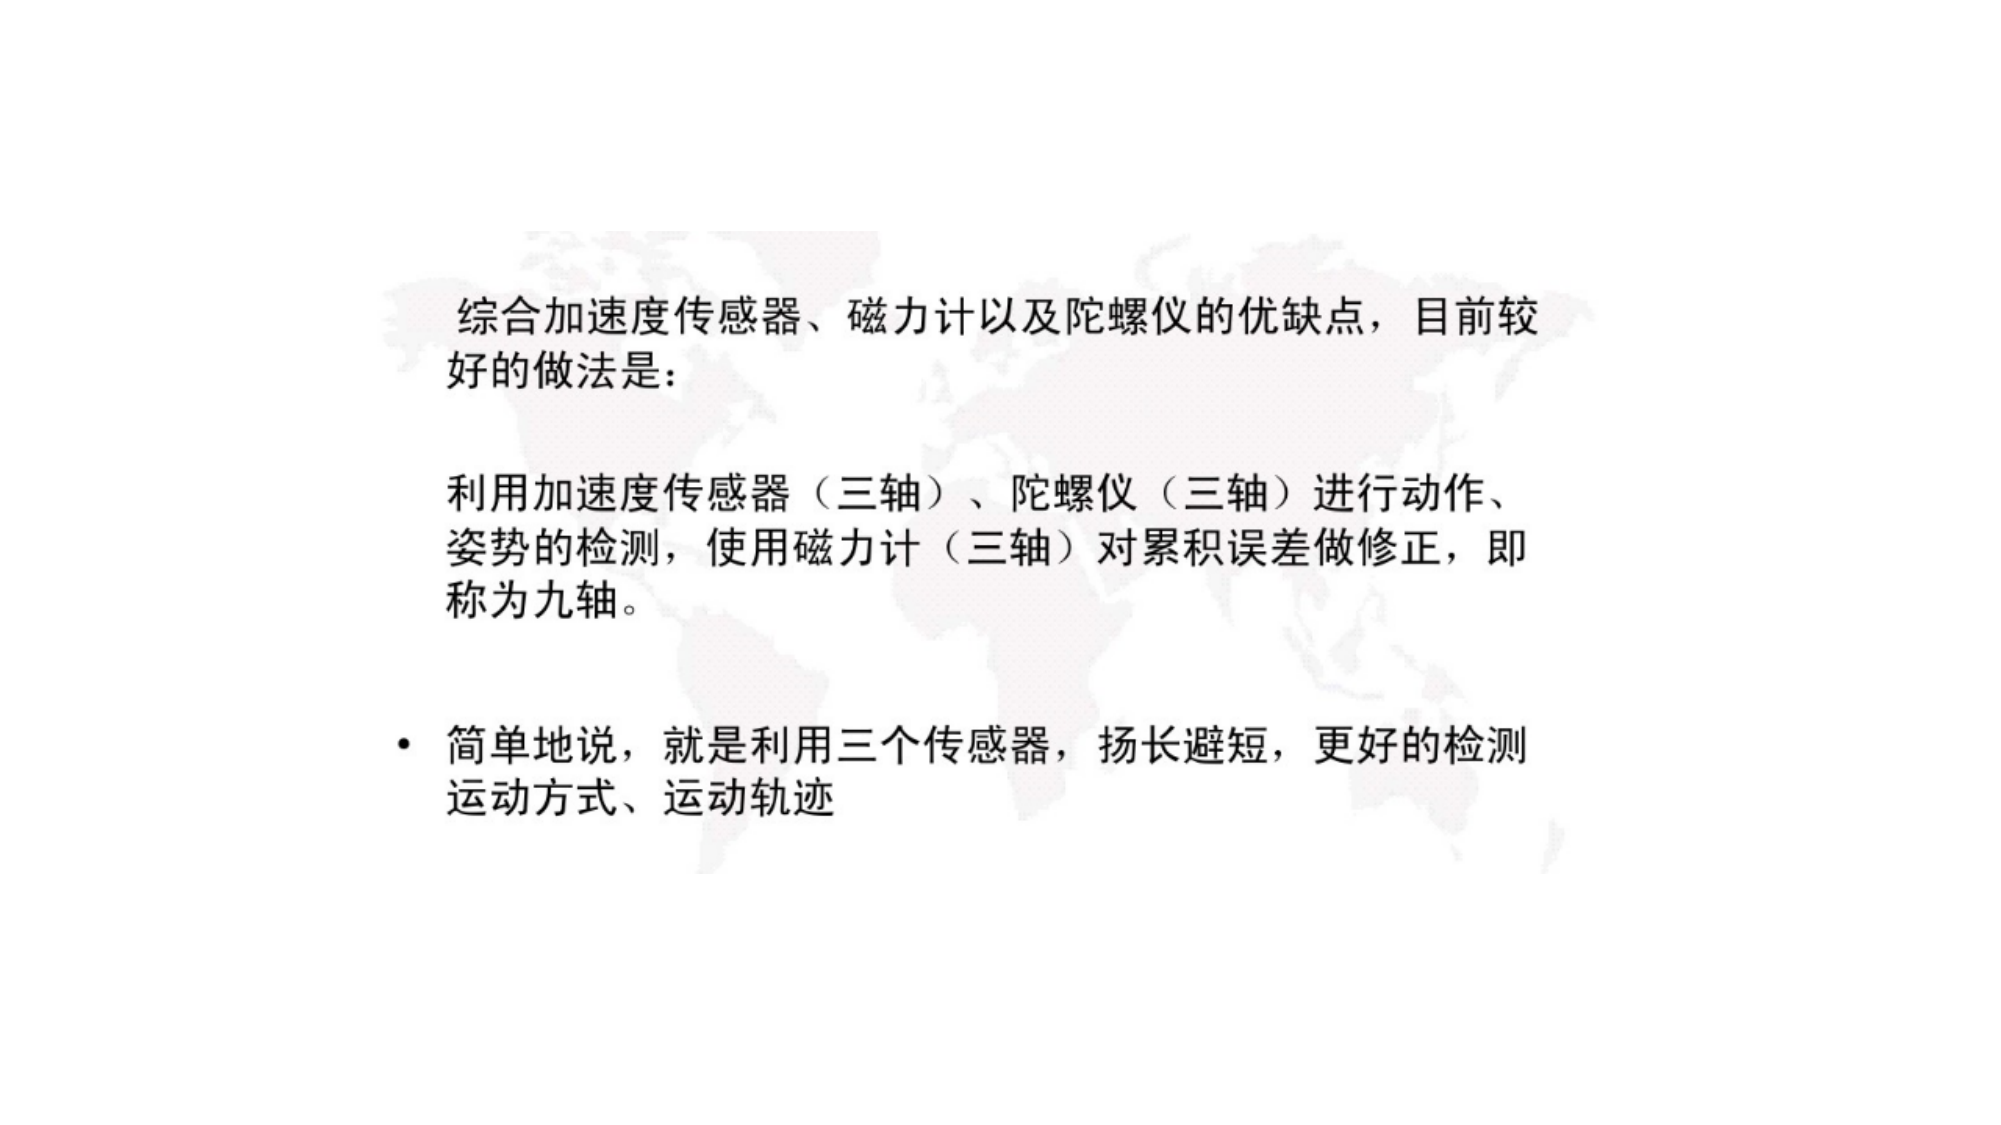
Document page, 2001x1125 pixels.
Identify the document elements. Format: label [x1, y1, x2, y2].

list [362, 231, 1605, 874]
